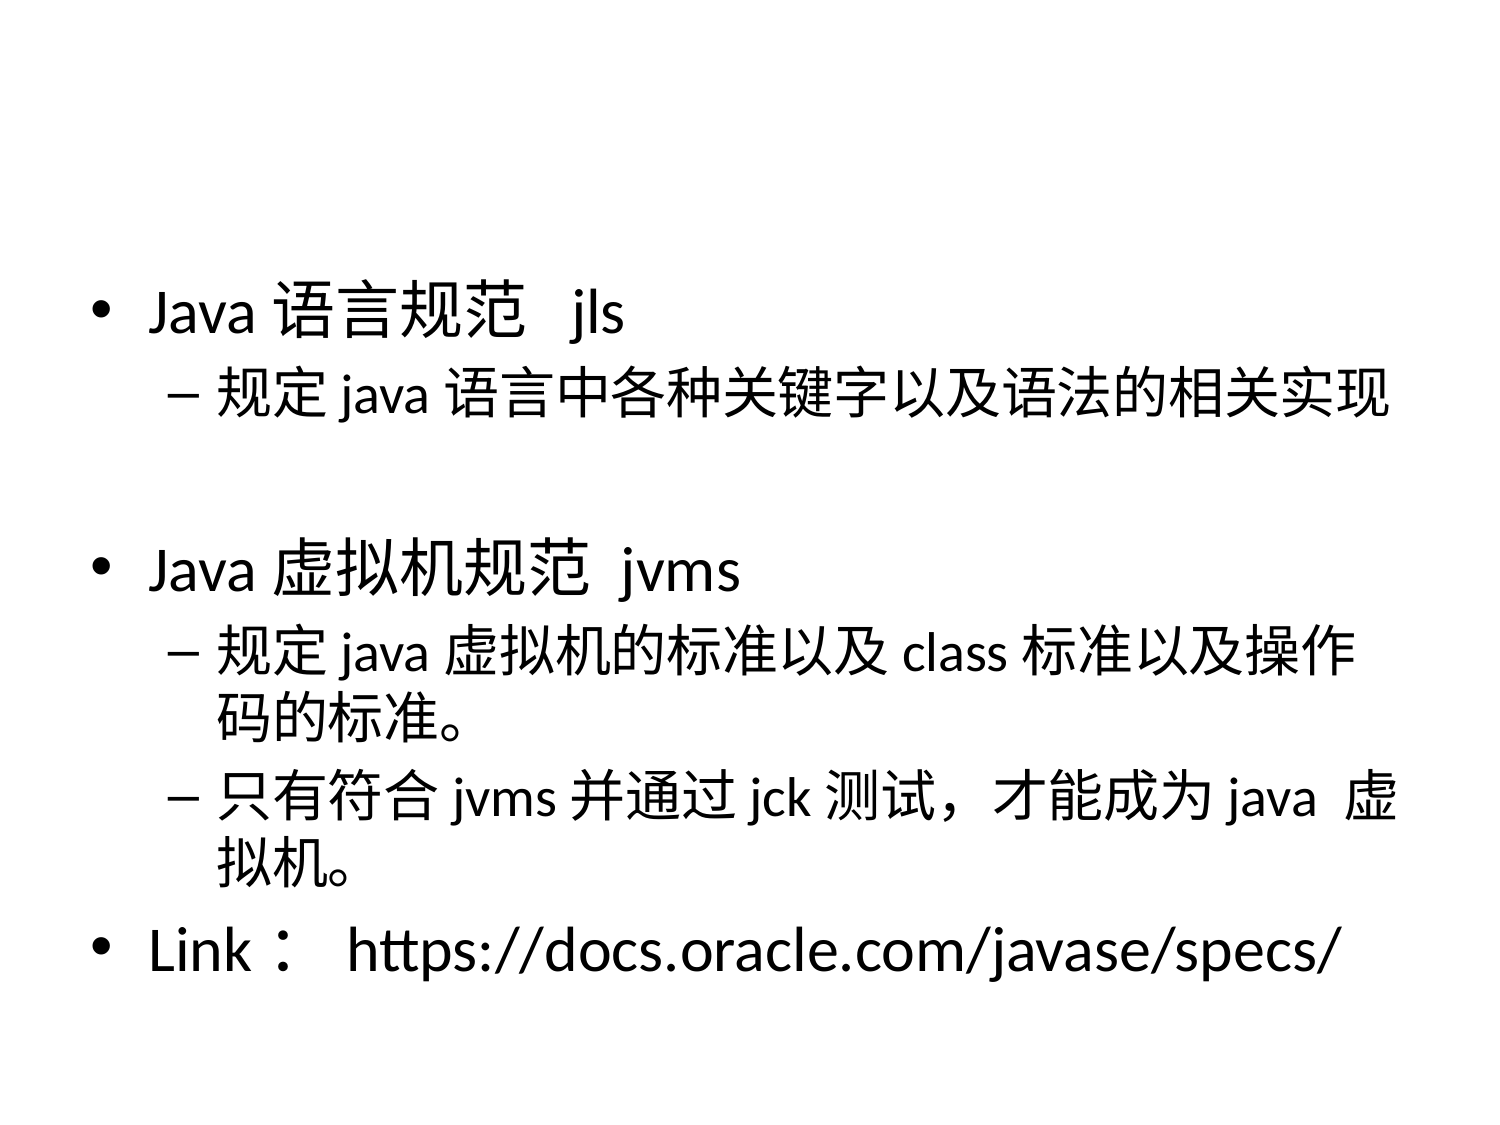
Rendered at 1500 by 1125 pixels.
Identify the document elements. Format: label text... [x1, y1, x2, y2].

list Java语言规范 jls 规定java语言中各种关键字以及语法的相关实现 Java虚拟机规范 jvms 规定java虚拟机的标准以及class标准以及操作码的标准。 只有符合jvms并通过jck测试，才能成为java 虚拟机。 Link：https://docs.oracle.com/javase/specs/ [75, 262, 1425, 1005]
